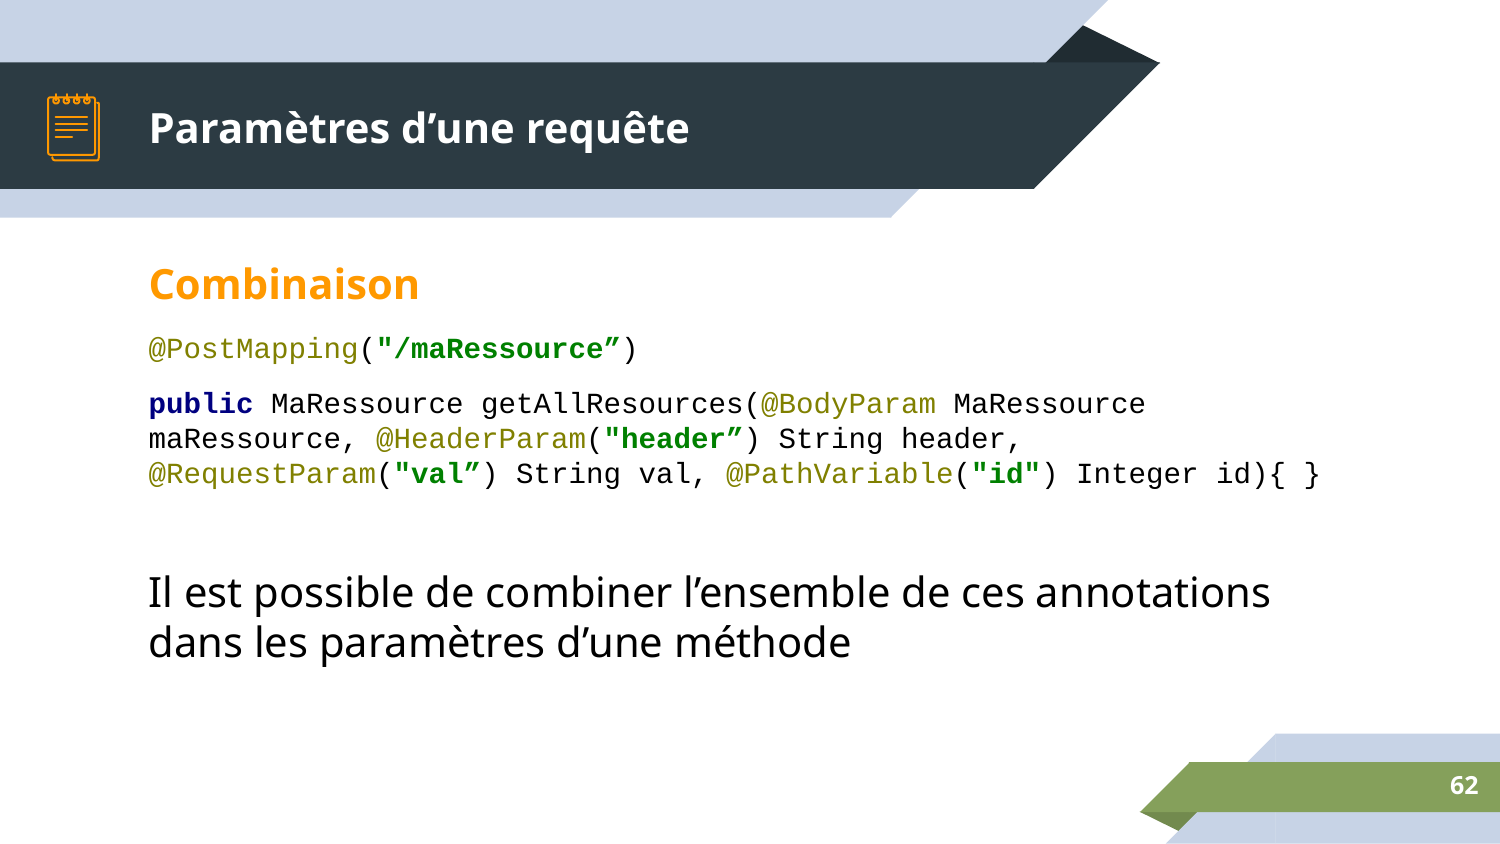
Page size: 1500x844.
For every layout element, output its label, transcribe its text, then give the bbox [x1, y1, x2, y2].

list Combinaison @PostMapping("/maRessource”) public MaRessource getAllResources(@BodyParam MaRessource maRessource, @HeaderParam("header”) String header, @RequestParam("val”) String val, @PathVariable("id") Integer id){ } Il est possible de combiner l’ensemble de ces annotations dans les paramètres d’une méthode [133, 243, 1355, 647]
slide_number ‹#› [1249, 760, 1494, 813]
title Paramètres d’une requête [133, 64, 997, 190]
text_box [47, 93, 100, 161]
